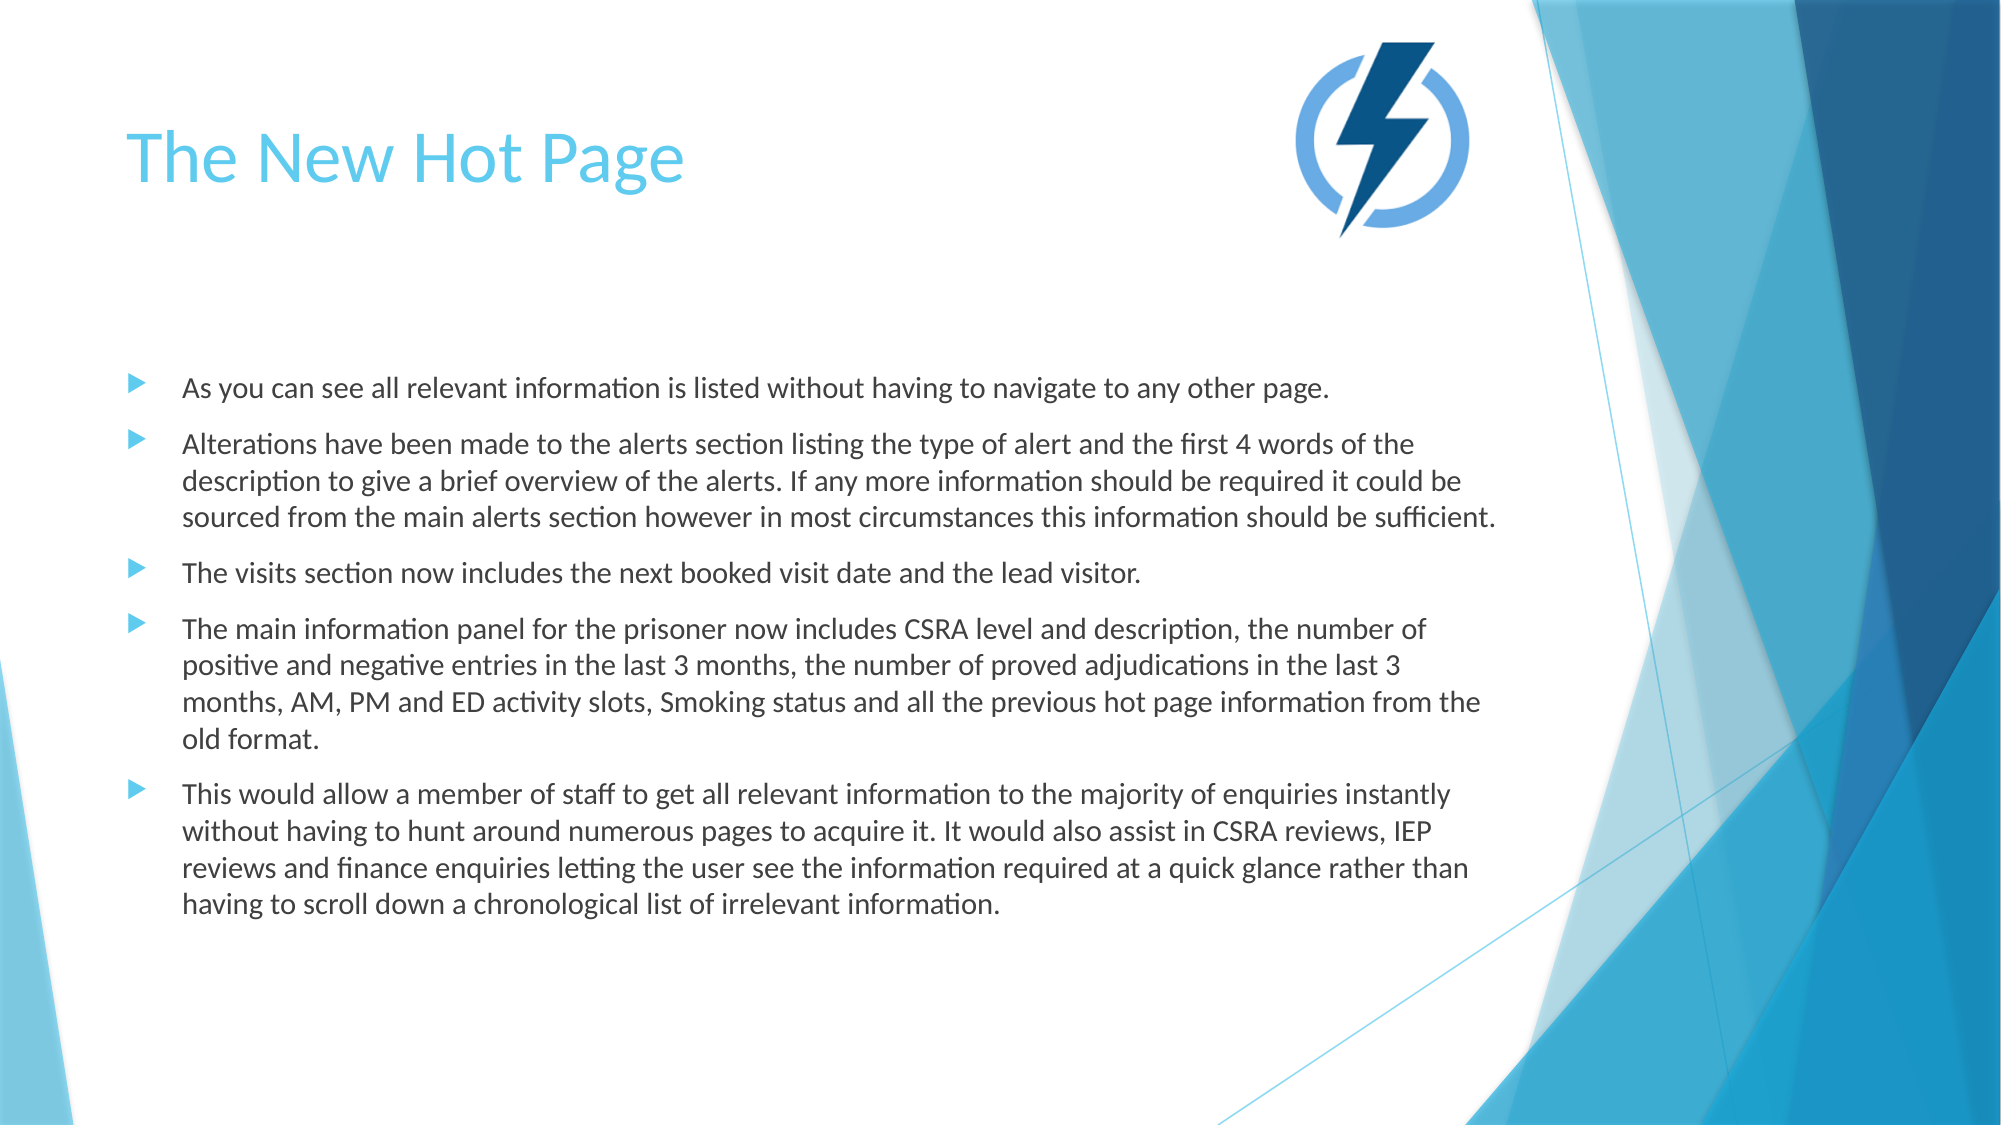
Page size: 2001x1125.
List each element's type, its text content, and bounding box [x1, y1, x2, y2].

picture [1282, 39, 1484, 241]
list As you can see all relevant information is listed without having to navigate to any other page. Alterations have been made to the alerts section listing the type of alert and the first 4 words of the description to give a brief overview of the alerts. If any more information should be required it could be sourced from the main alerts section however in most circumstances this information should be sufficient. The visits section now includes the next booked visit date and the lead visitor. The main information panel for the prisoner now includes CSRA level and description, the number of positive and negative entries in the last 3 months, the number of proved adjudications in the last 3 months, AM, PM and ED activity slots, Smoking status and all the previous hot page information from the old format. This would allow a member of staff to get all relevant information to the majority of enquiries instantly without having to hunt around numerous pages to acquire it. It would also assist in CSRA reviews, IEP reviews and finance enquiries letting the user see the information required at a quick glance rather than having to scroll down a chronological list of irrelevant information. [111, 360, 1522, 998]
title The New Hot Page [111, 99, 1522, 317]
